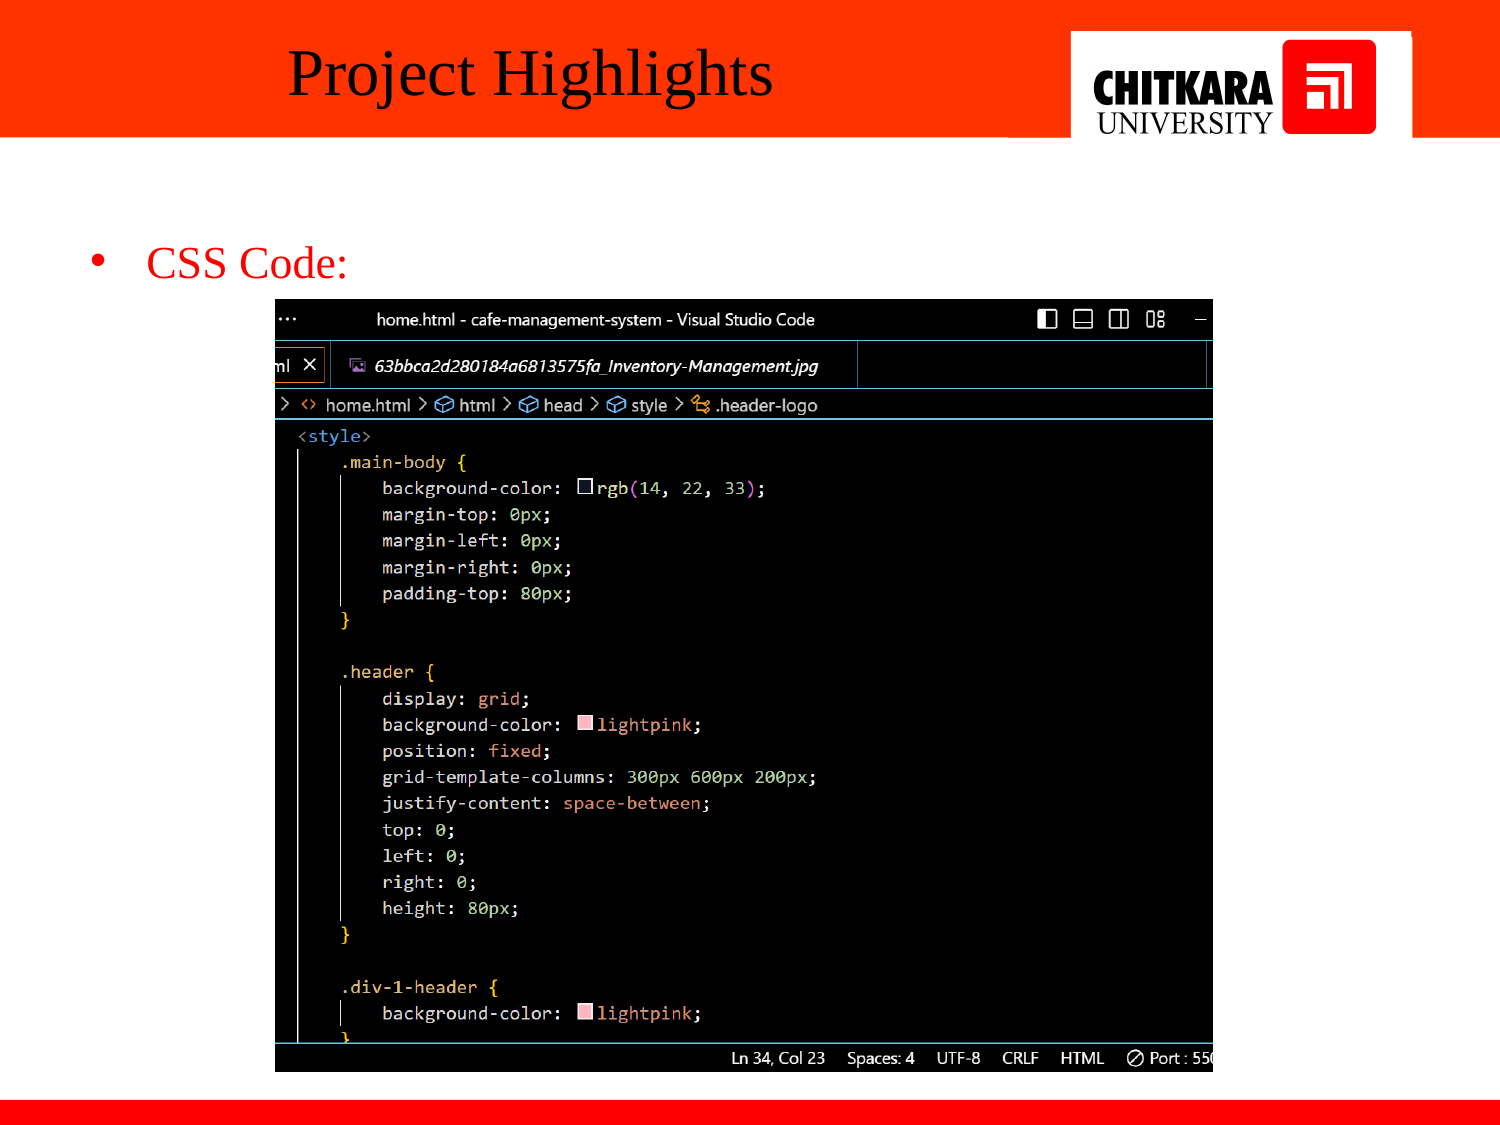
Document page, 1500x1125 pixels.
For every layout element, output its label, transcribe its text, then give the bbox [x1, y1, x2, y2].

picture [1074, 37, 1391, 138]
list CSS Code: [74, 224, 1426, 968]
picture [274, 299, 1213, 1073]
title Project Highlights [0, 0, 1063, 138]
